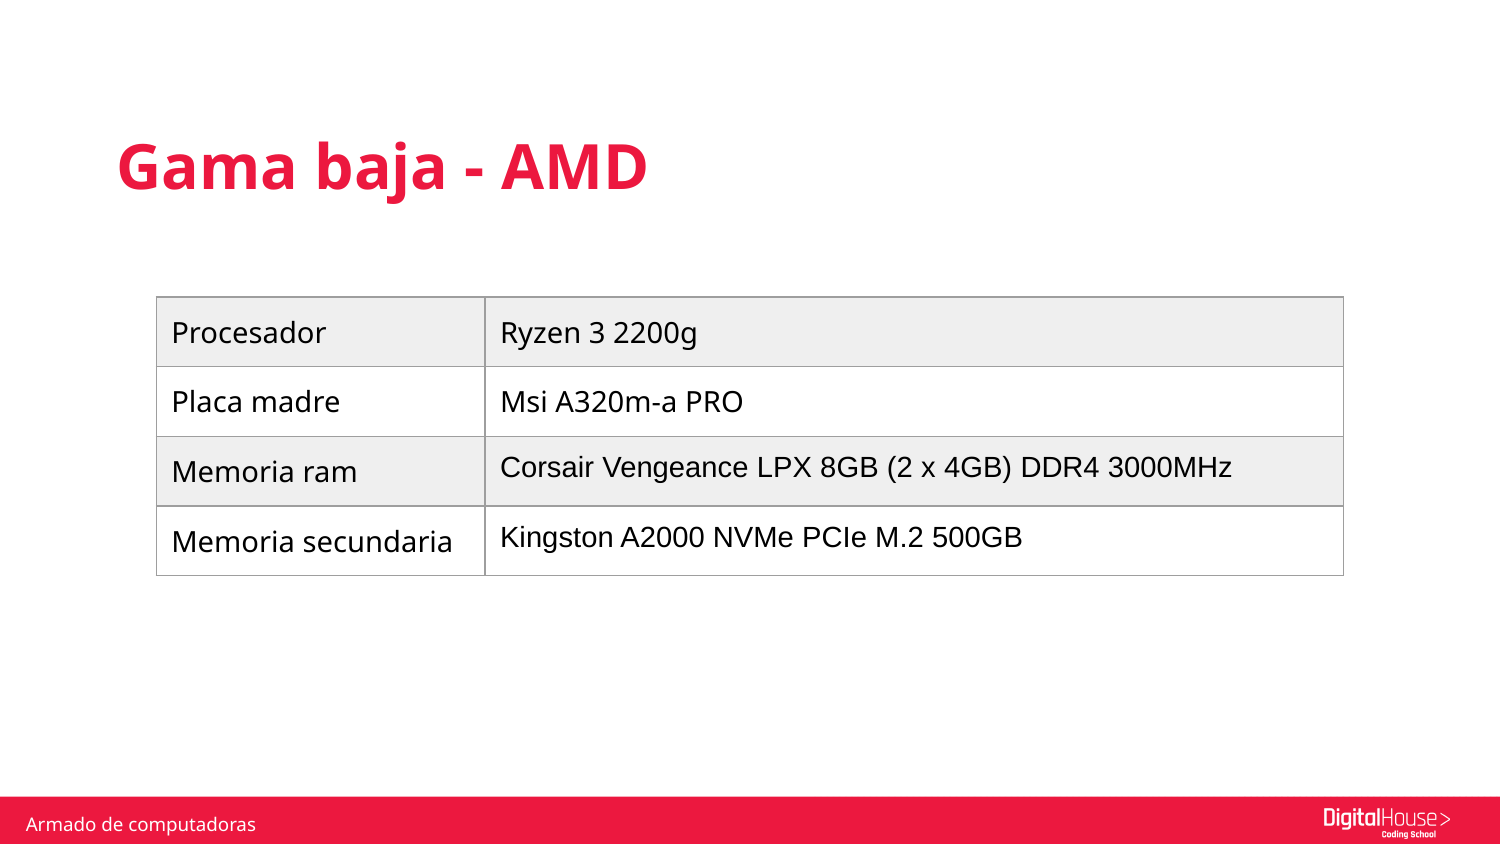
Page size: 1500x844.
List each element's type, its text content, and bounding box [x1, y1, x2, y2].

table_header Ryzen 3 2200g [486, 298, 1343, 366]
text_box [132, 251, 726, 746]
picture [1324, 808, 1450, 839]
table_cell Placa madre [157, 367, 484, 436]
table_cell Memoria secundaria [157, 507, 484, 575]
table_cell Corsair Vengeance LPX 8GB (2 x 4GB) DDR4 3000MHz [486, 437, 1343, 505]
table_cell Memoria ram [157, 437, 484, 505]
table_cell Msi A320m-a PRO [486, 367, 1343, 436]
table_header Procesador [157, 298, 484, 366]
text_box Gama baja - AMD [102, 99, 1363, 240]
table_cell Kingston A2000 NVMe PCIe M.2 500GB [486, 507, 1343, 575]
